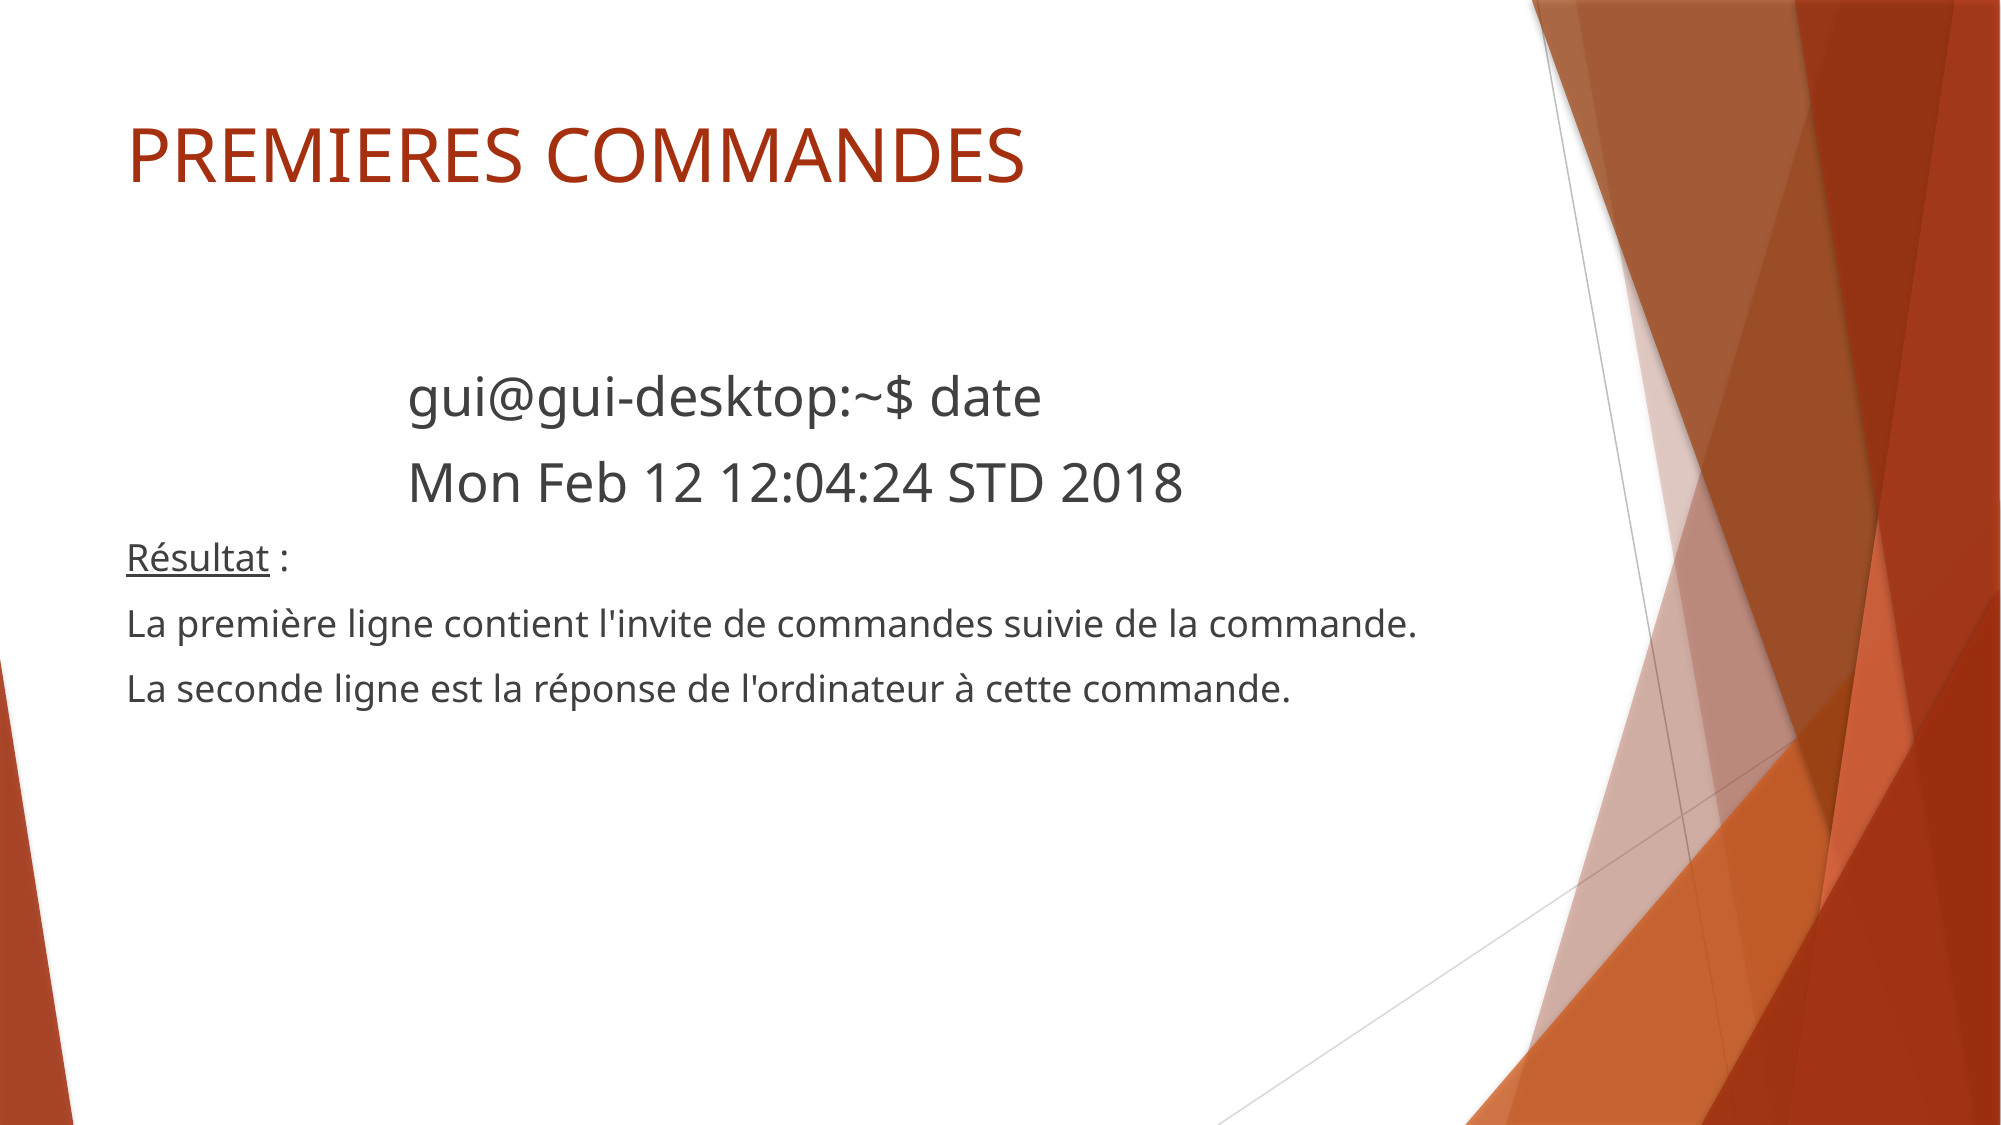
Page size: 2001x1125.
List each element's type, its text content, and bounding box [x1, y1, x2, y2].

title PREMIERES COMMANDES [111, 99, 1522, 317]
list gui@gui-desktop:~$ date Mon Feb 12 12:04:24 STD 2018 Résultat : La première ligne contient l'invite de commandes suivie de la commande. La seconde ligne est la réponse de l'ordinateur à cette commande. [111, 354, 1522, 992]
